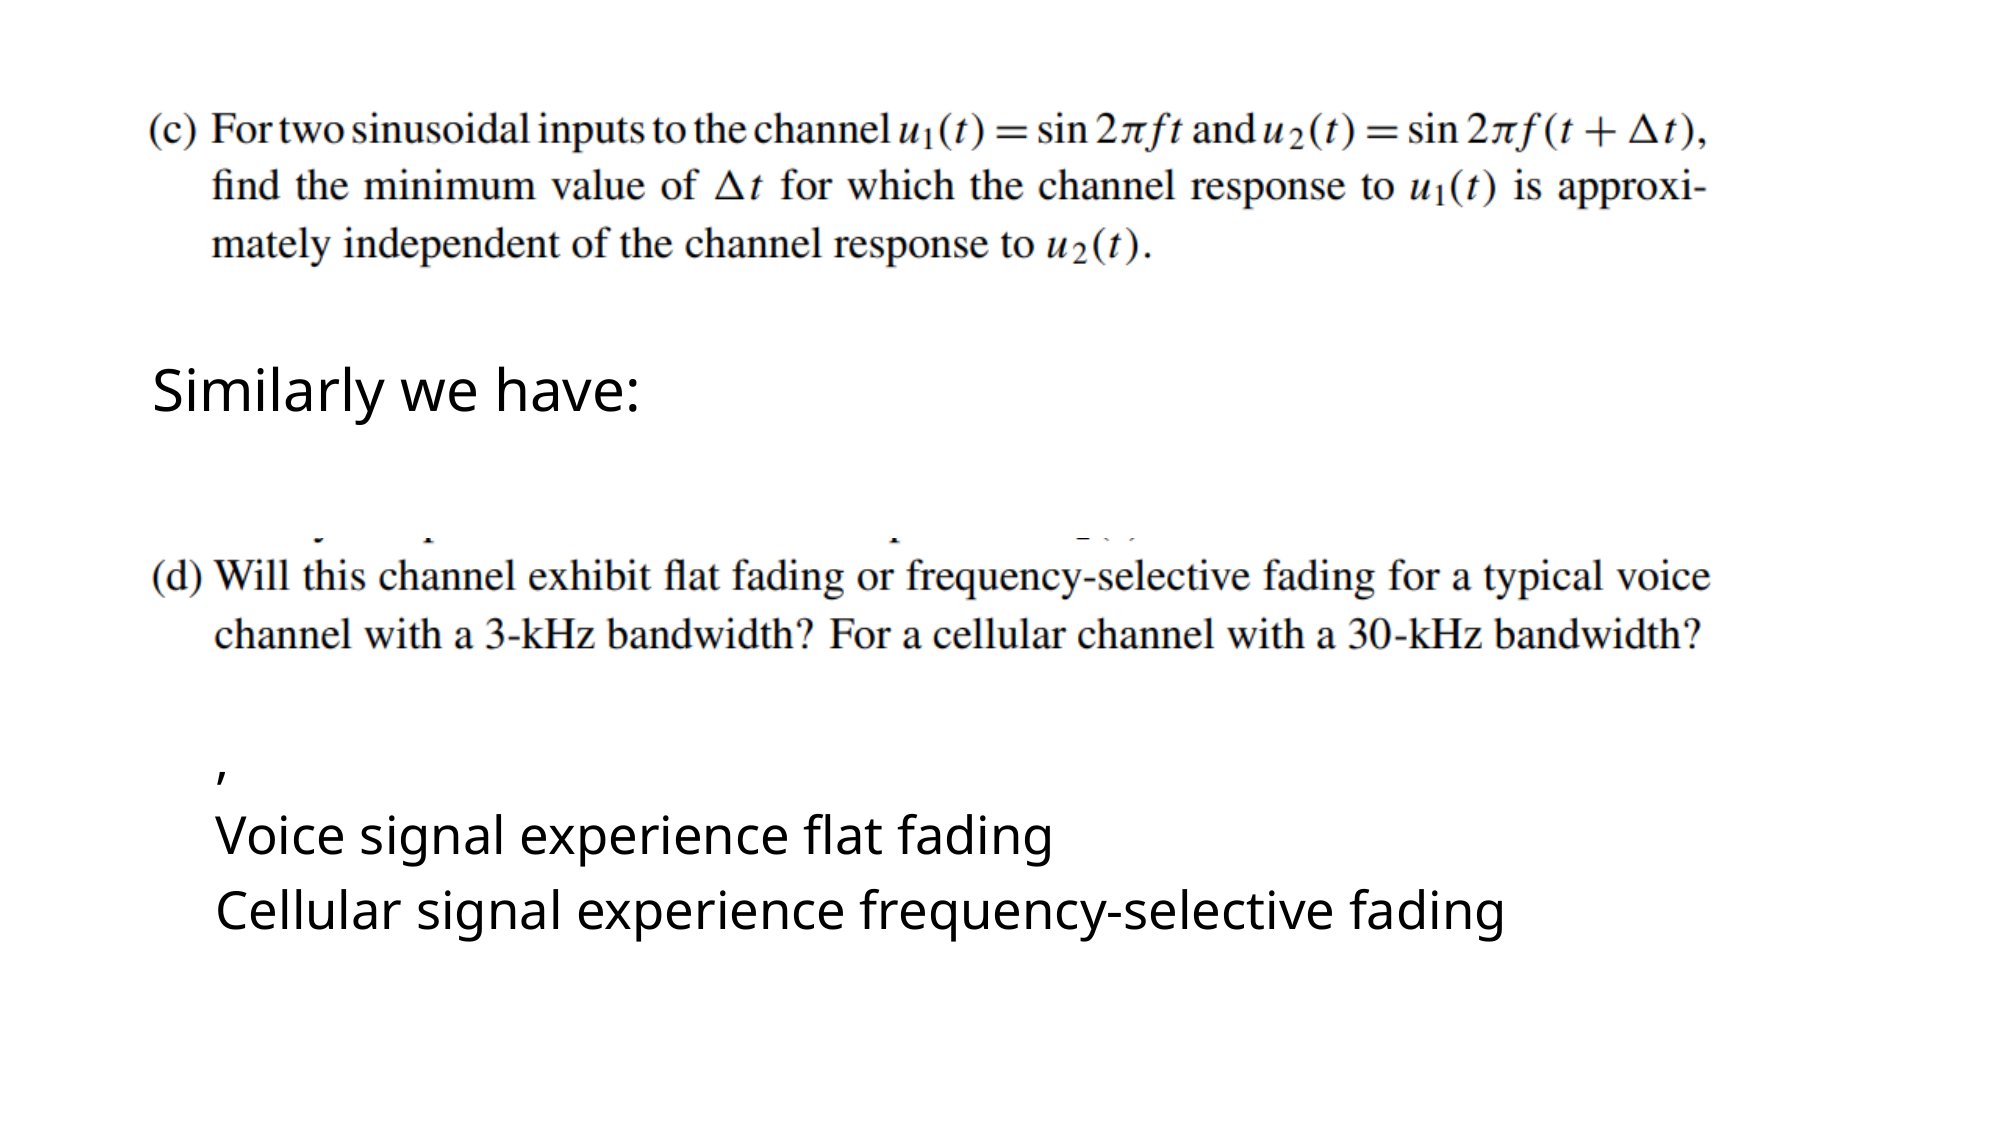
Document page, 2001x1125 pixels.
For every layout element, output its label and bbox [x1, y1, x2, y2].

picture [137, 538, 1737, 677]
list [137, 95, 1730, 278]
